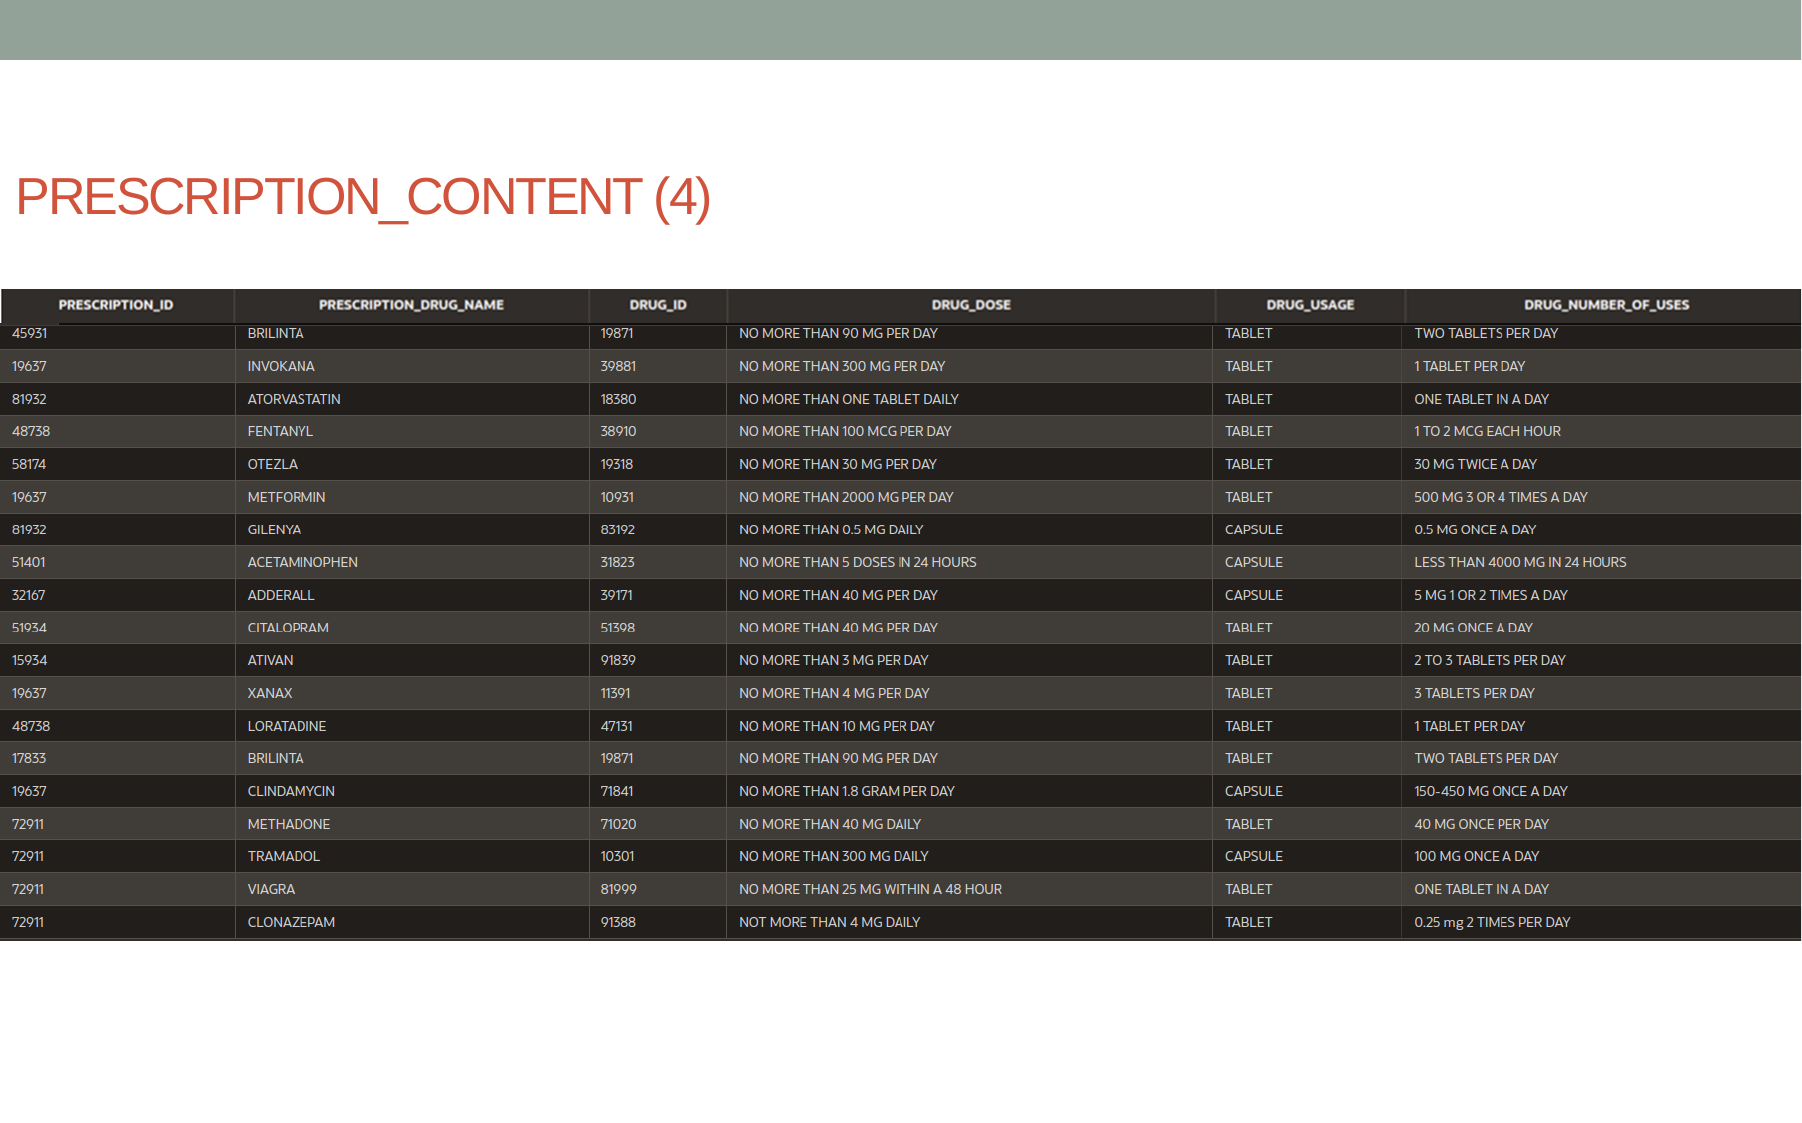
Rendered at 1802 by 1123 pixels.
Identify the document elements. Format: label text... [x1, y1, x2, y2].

picture [0, 289, 1802, 941]
title PRESCRIPTION_CONTENT (4) [0, 112, 1622, 275]
